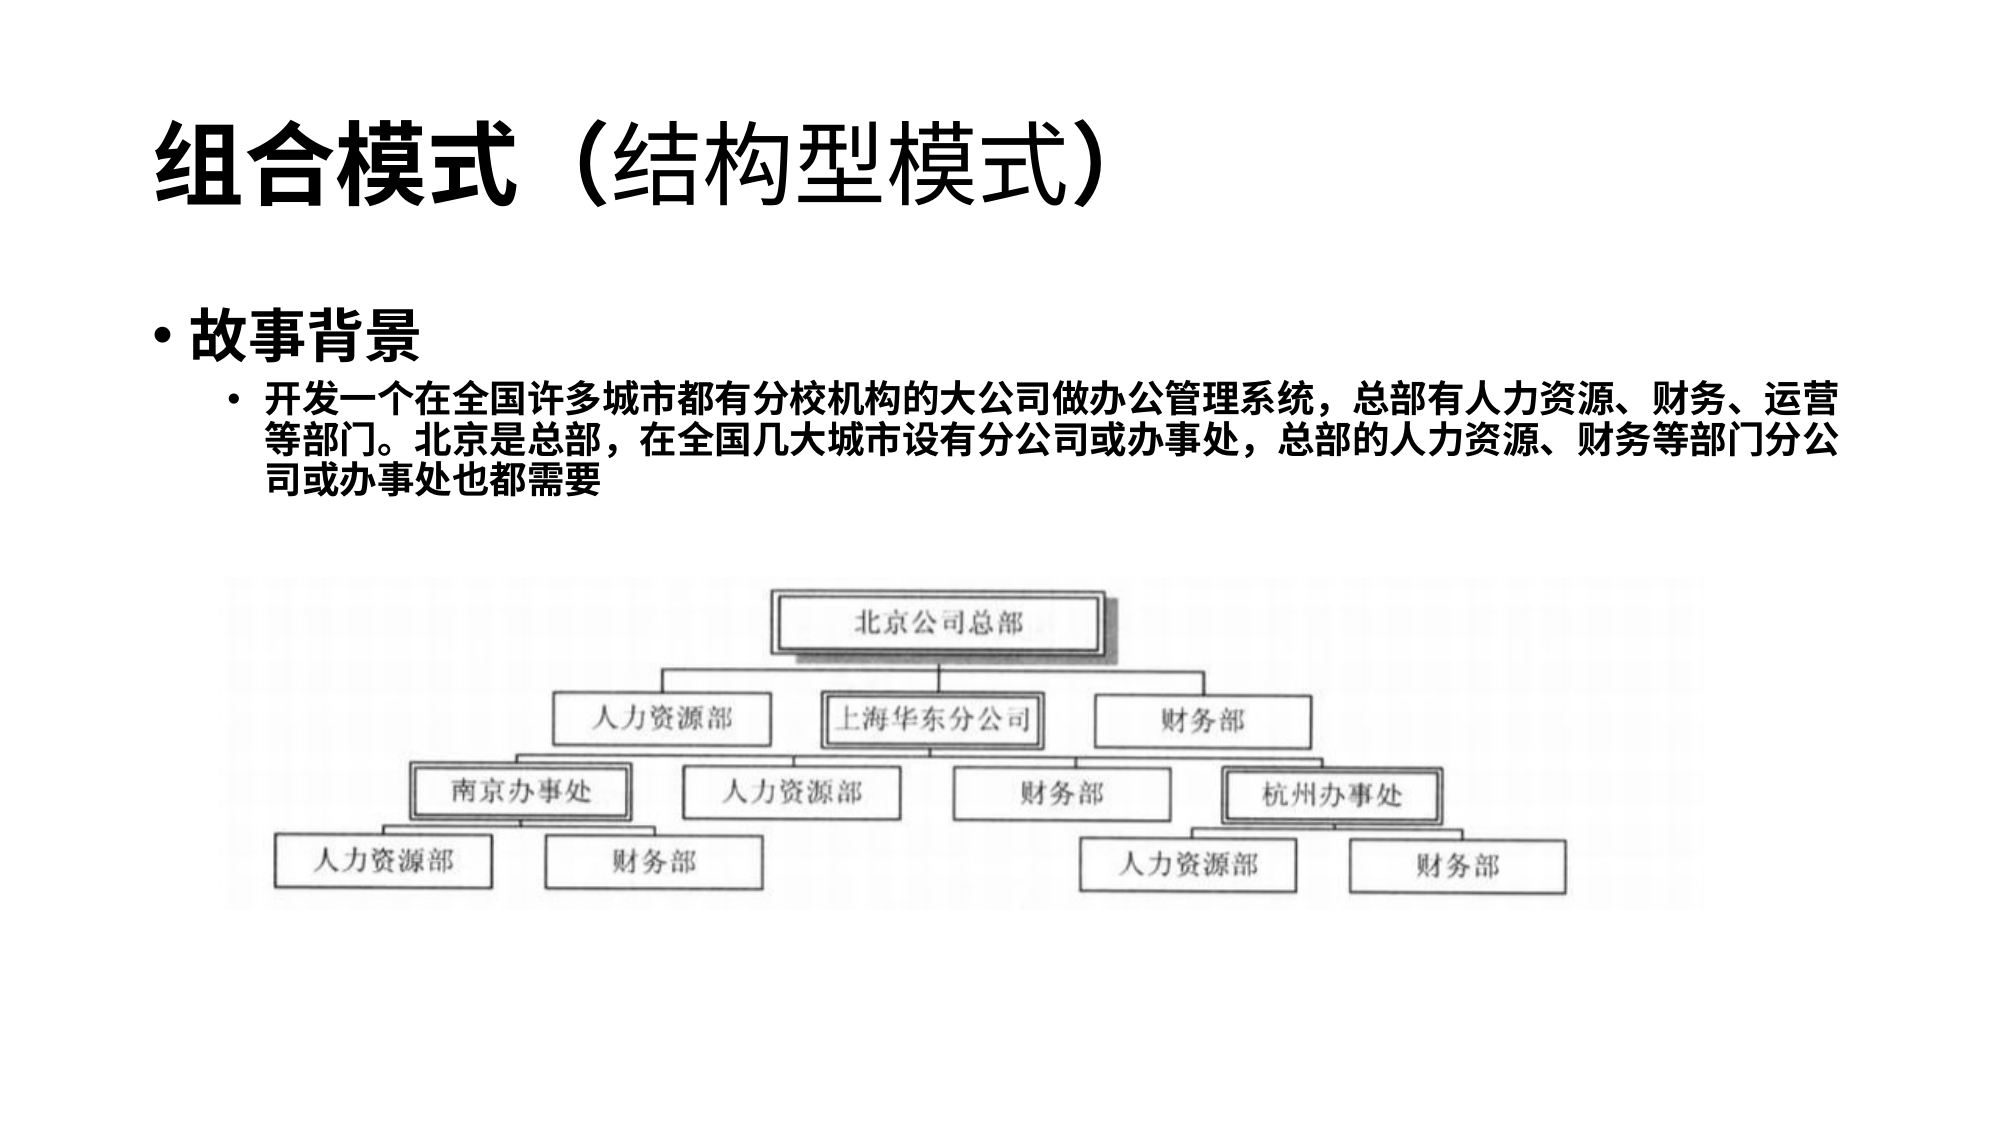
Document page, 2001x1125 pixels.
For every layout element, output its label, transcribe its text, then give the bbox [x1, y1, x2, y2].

picture [219, 577, 1704, 910]
title 组合模式（结构型模式） [137, 59, 1863, 278]
list 故事背景 开发一个在全国许多城市都有分校机构的大公司做办公管理系统，总部有人力资源、财务、运营等部门。北京是总部，在全国几大城市设有分公司或办事处，总部的人力资源、财务等部门分公司或办事处也都需要 [137, 299, 1863, 1014]
